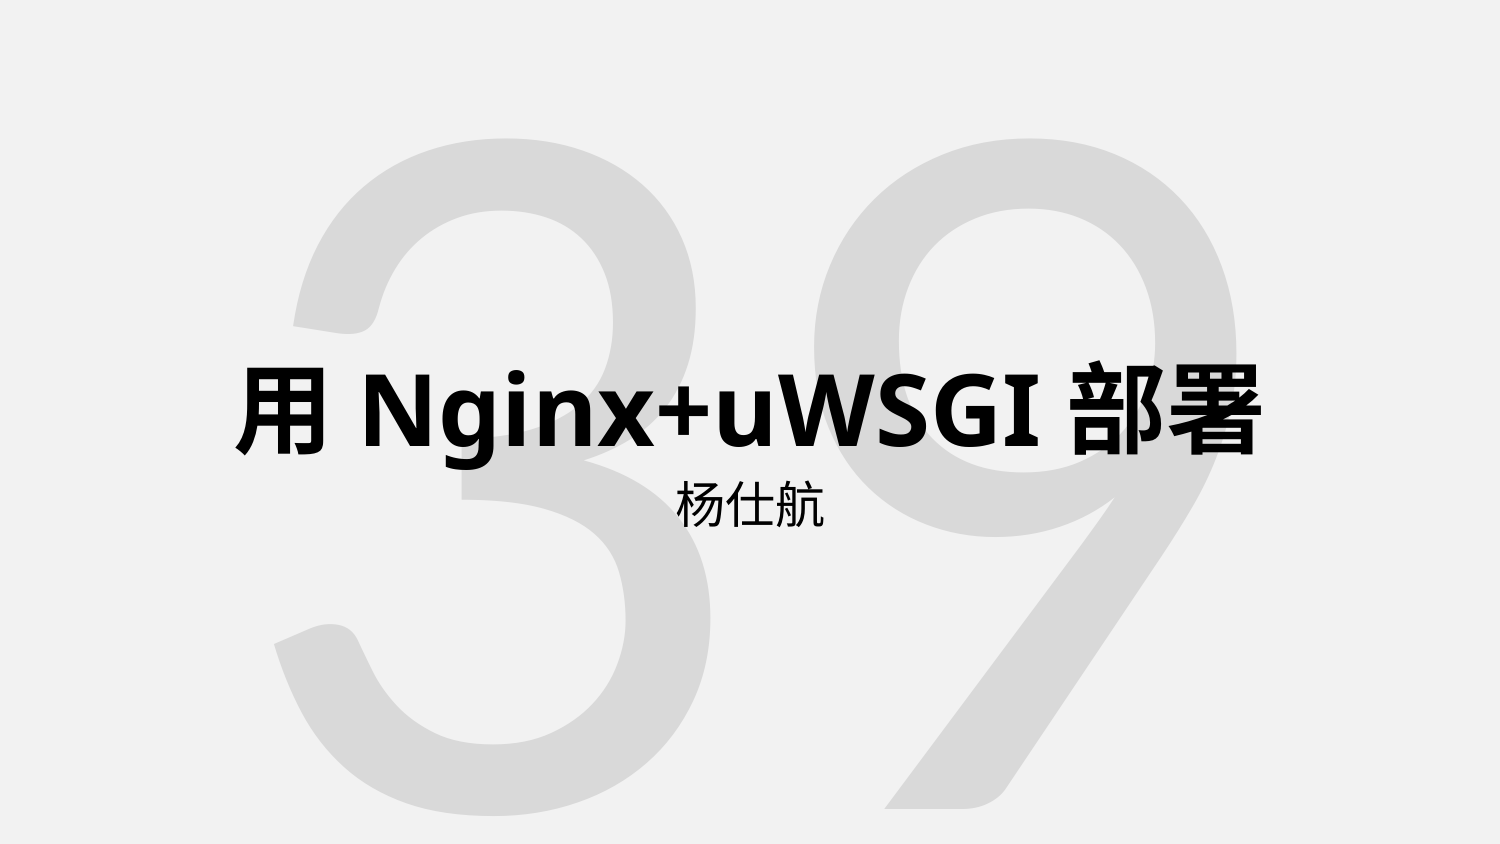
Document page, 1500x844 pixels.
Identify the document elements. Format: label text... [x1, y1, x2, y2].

text_box 39 [211, 0, 1289, 844]
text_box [217, 338, 1282, 542]
